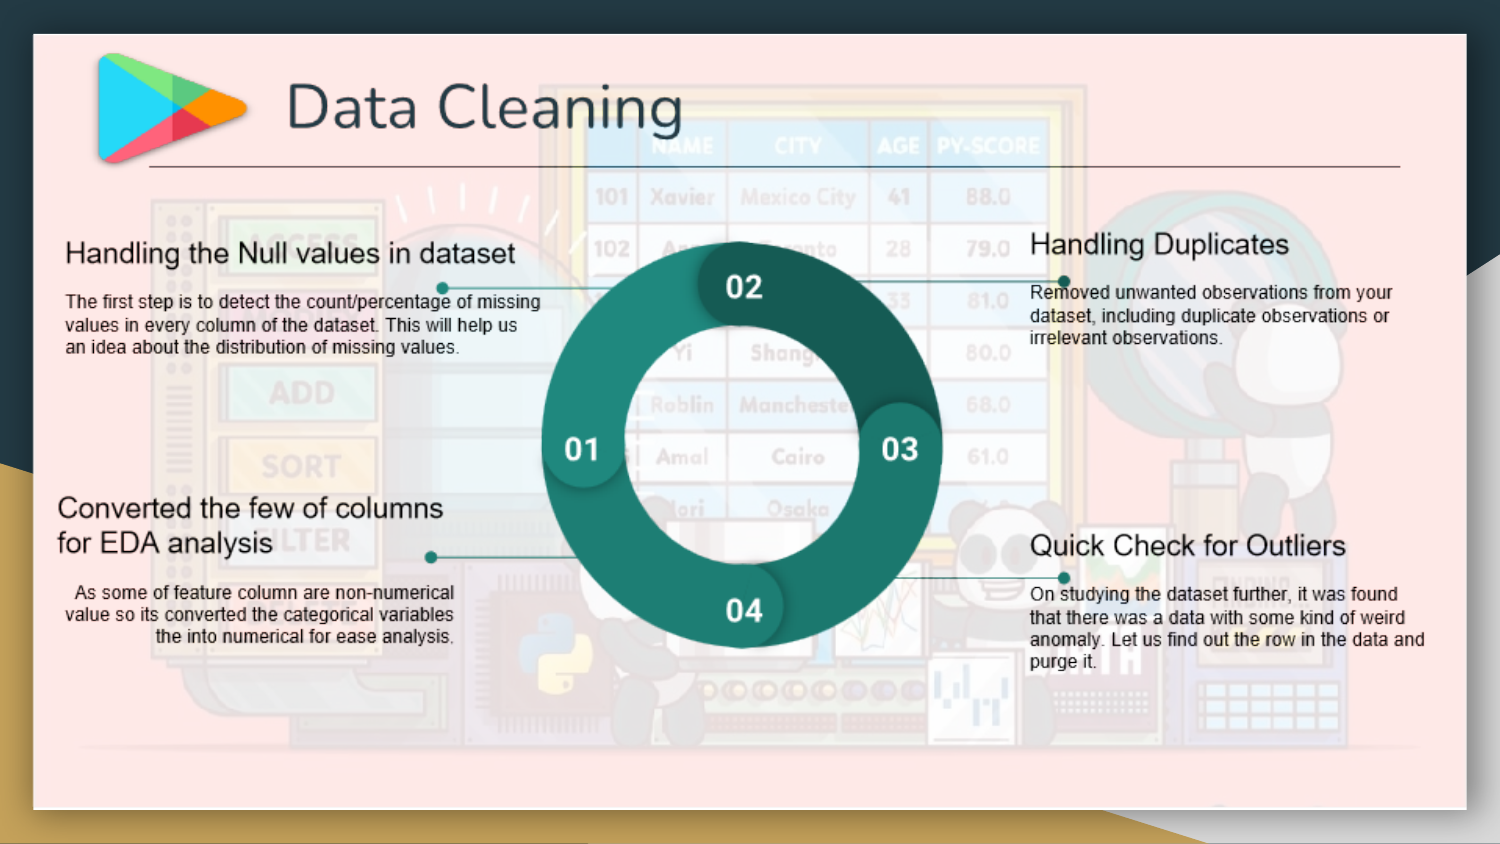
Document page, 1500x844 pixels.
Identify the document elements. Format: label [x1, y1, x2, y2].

picture [32, 34, 1468, 809]
